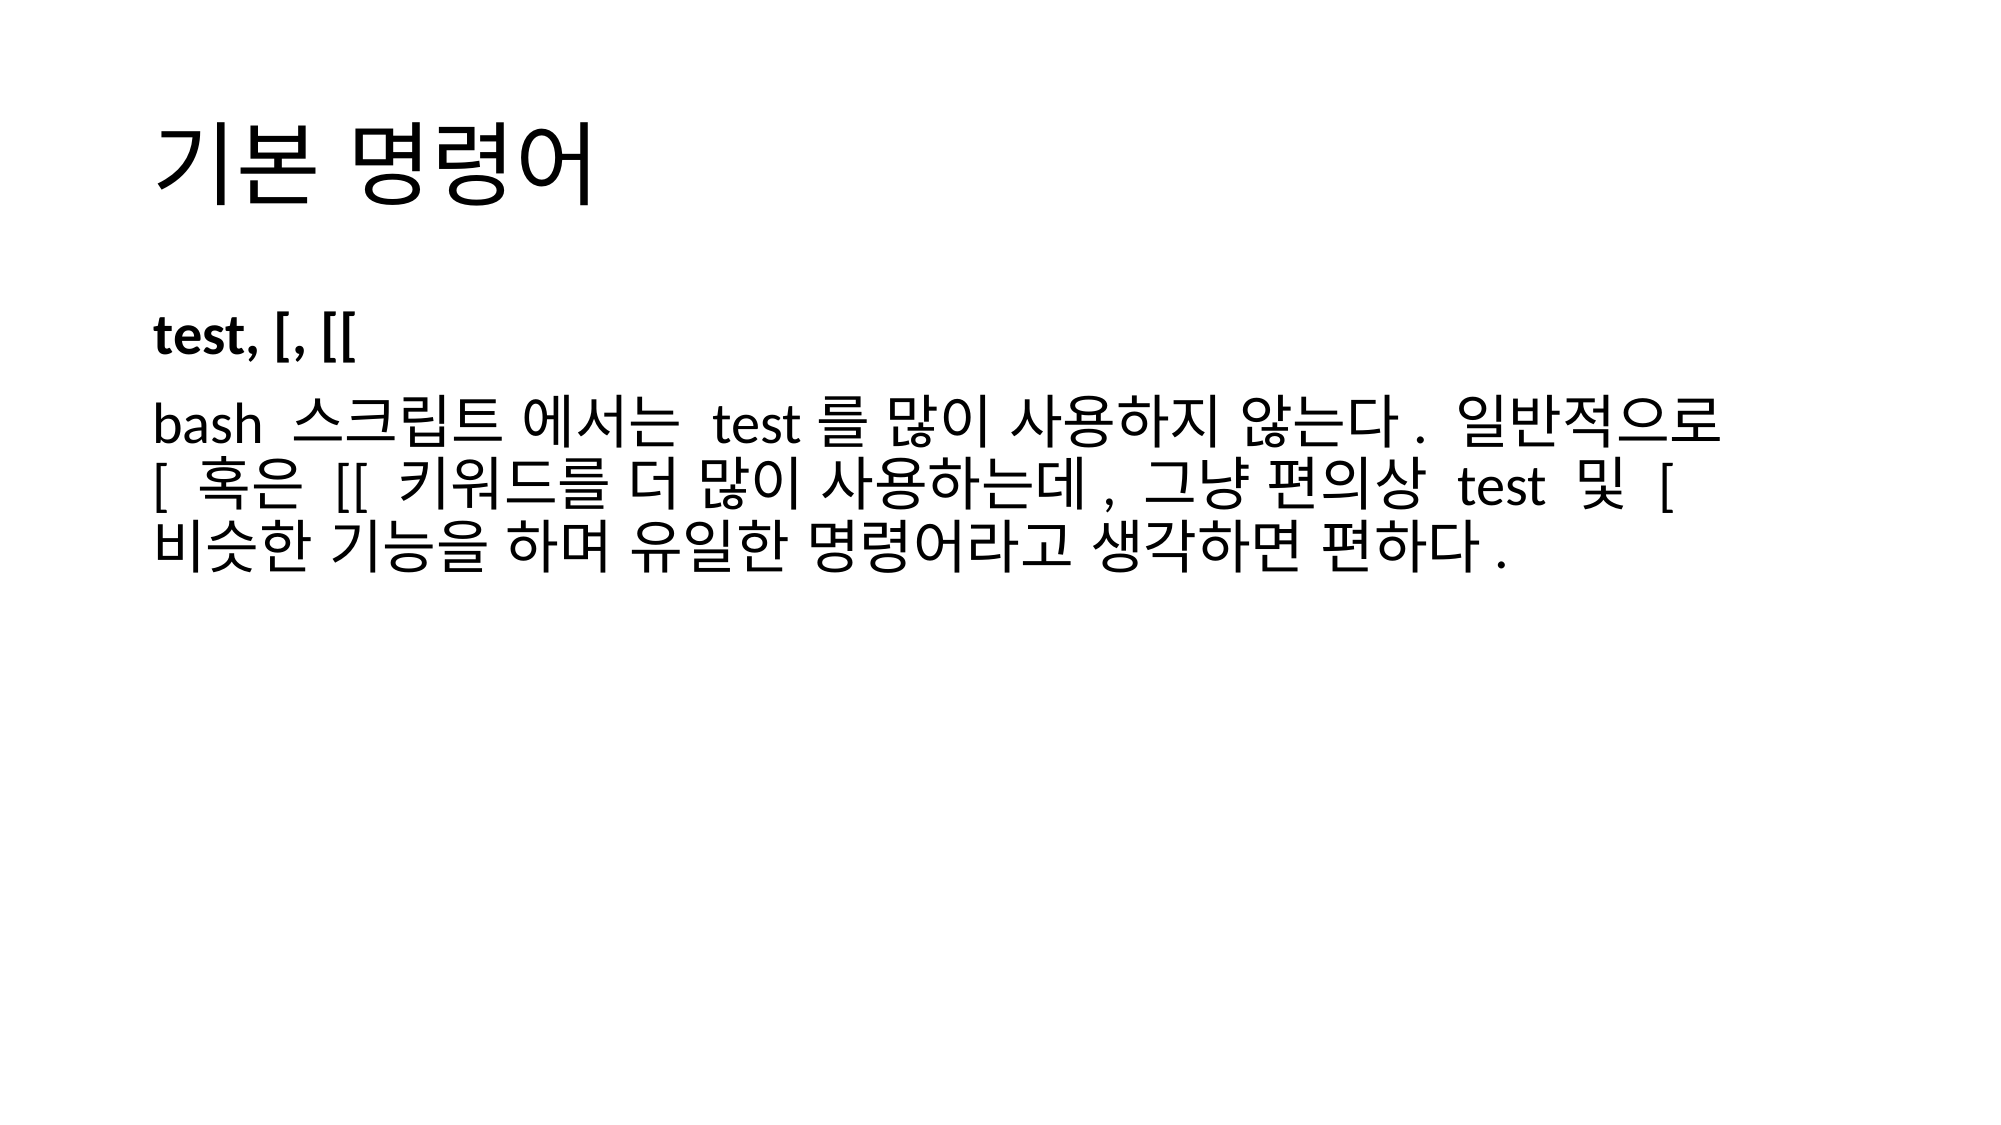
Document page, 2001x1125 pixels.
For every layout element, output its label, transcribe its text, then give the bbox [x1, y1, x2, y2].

list bash 스크립트 에서는 test를 많이 사용하지 않는다. 일반적으로 [ 혹은 [[ 키워드를 더 많이 사용하는데, 그냥 편의상 test 및 [ 비슷한 기능을 하며 유일한 명령어라고 생각하면 편하다. [137, 385, 1863, 1014]
text_box test, [, [[ [139, 288, 374, 374]
title 기본 명령어 [137, 59, 1863, 278]
